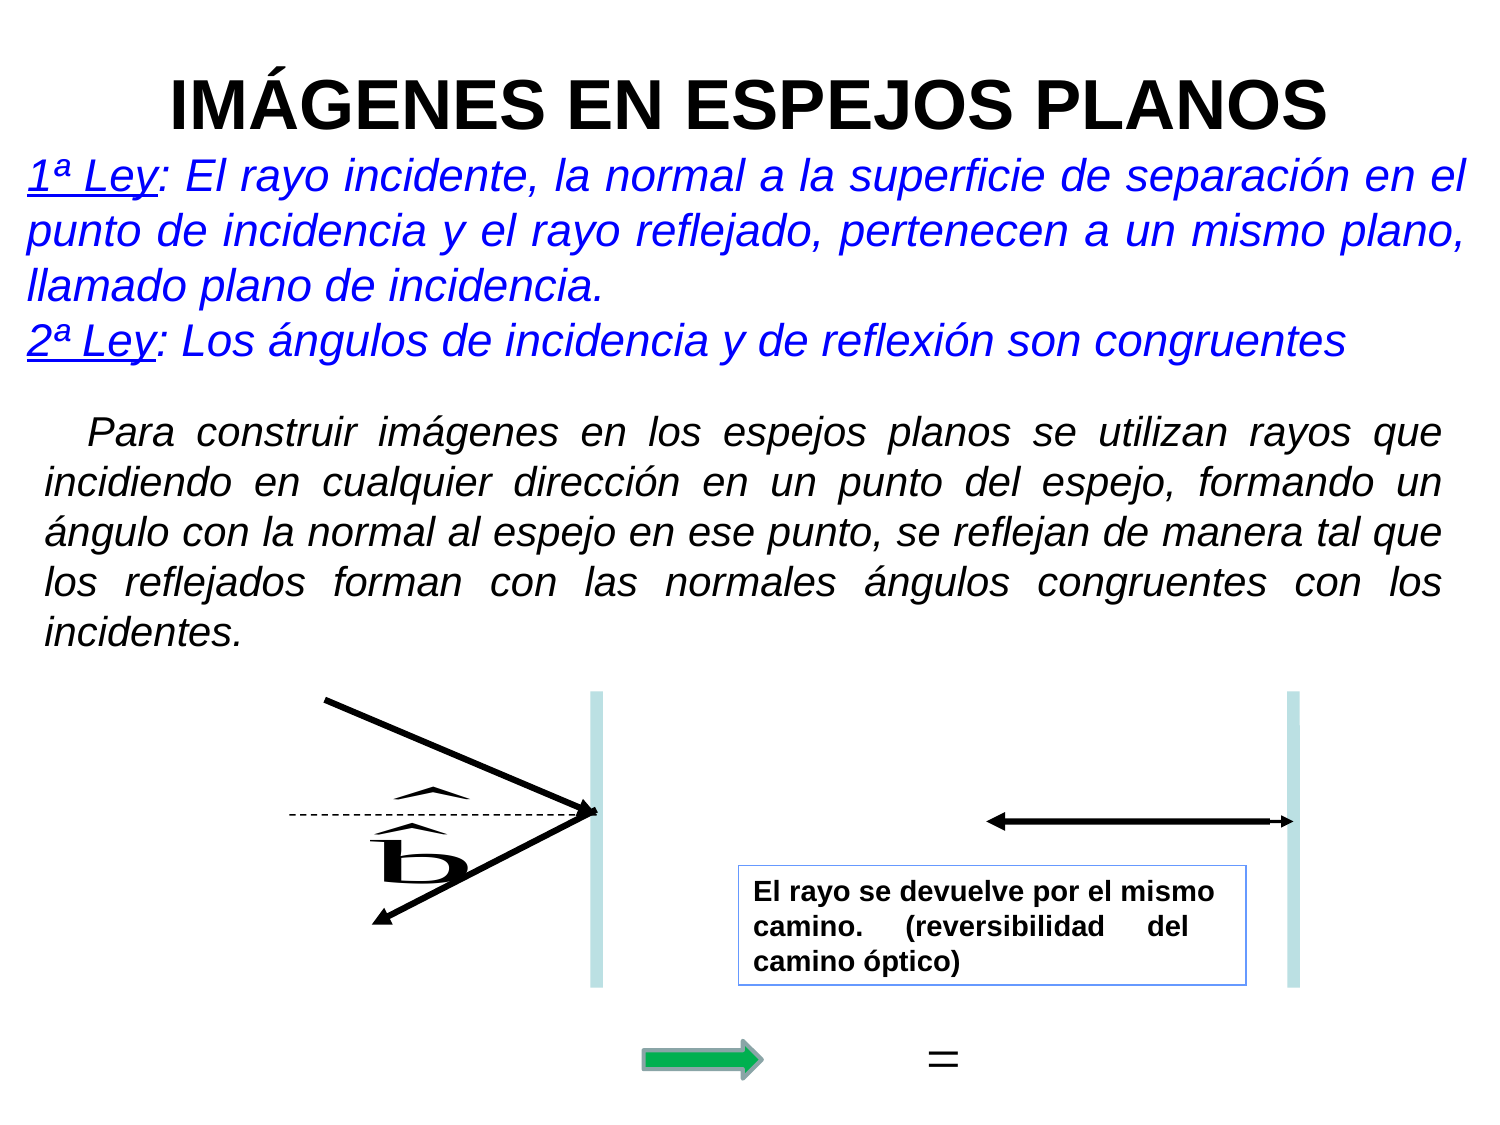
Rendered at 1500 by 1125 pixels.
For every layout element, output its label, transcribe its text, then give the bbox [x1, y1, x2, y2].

list Para construir imágenes en los espejos planos se utilizan rayos que incidiendo en cualquier dirección en un punto del espejo, formando un ángulo con la normal al espejo en ese punto, se reflejan de manera tal que los reflejados forman con las normales ángulos congruentes con los incidentes. [29, 397, 1459, 657]
text_box 1ª Ley: El rayo incidente, la normal a la superficie de separación en el punto de incidencia y el rayo reflejado, pertenecen a un mismo plano, llamado plano de incidencia. 2ª Ley: Los ángulos de incidencia y de reflexión son congruentes [11, 138, 1483, 374]
text_box [1270, 815, 1294, 828]
title IMÁGENES EN ESPEJOS PLANOS [75, 7, 1425, 138]
text_box [371, 809, 597, 925]
text_box El rayo se devuelve por el mismo camino. (reversibilidad del camino óptico) [738, 865, 1247, 985]
text_box [641, 1038, 764, 1081]
text_box [324, 699, 593, 814]
text_box [986, 815, 1270, 828]
